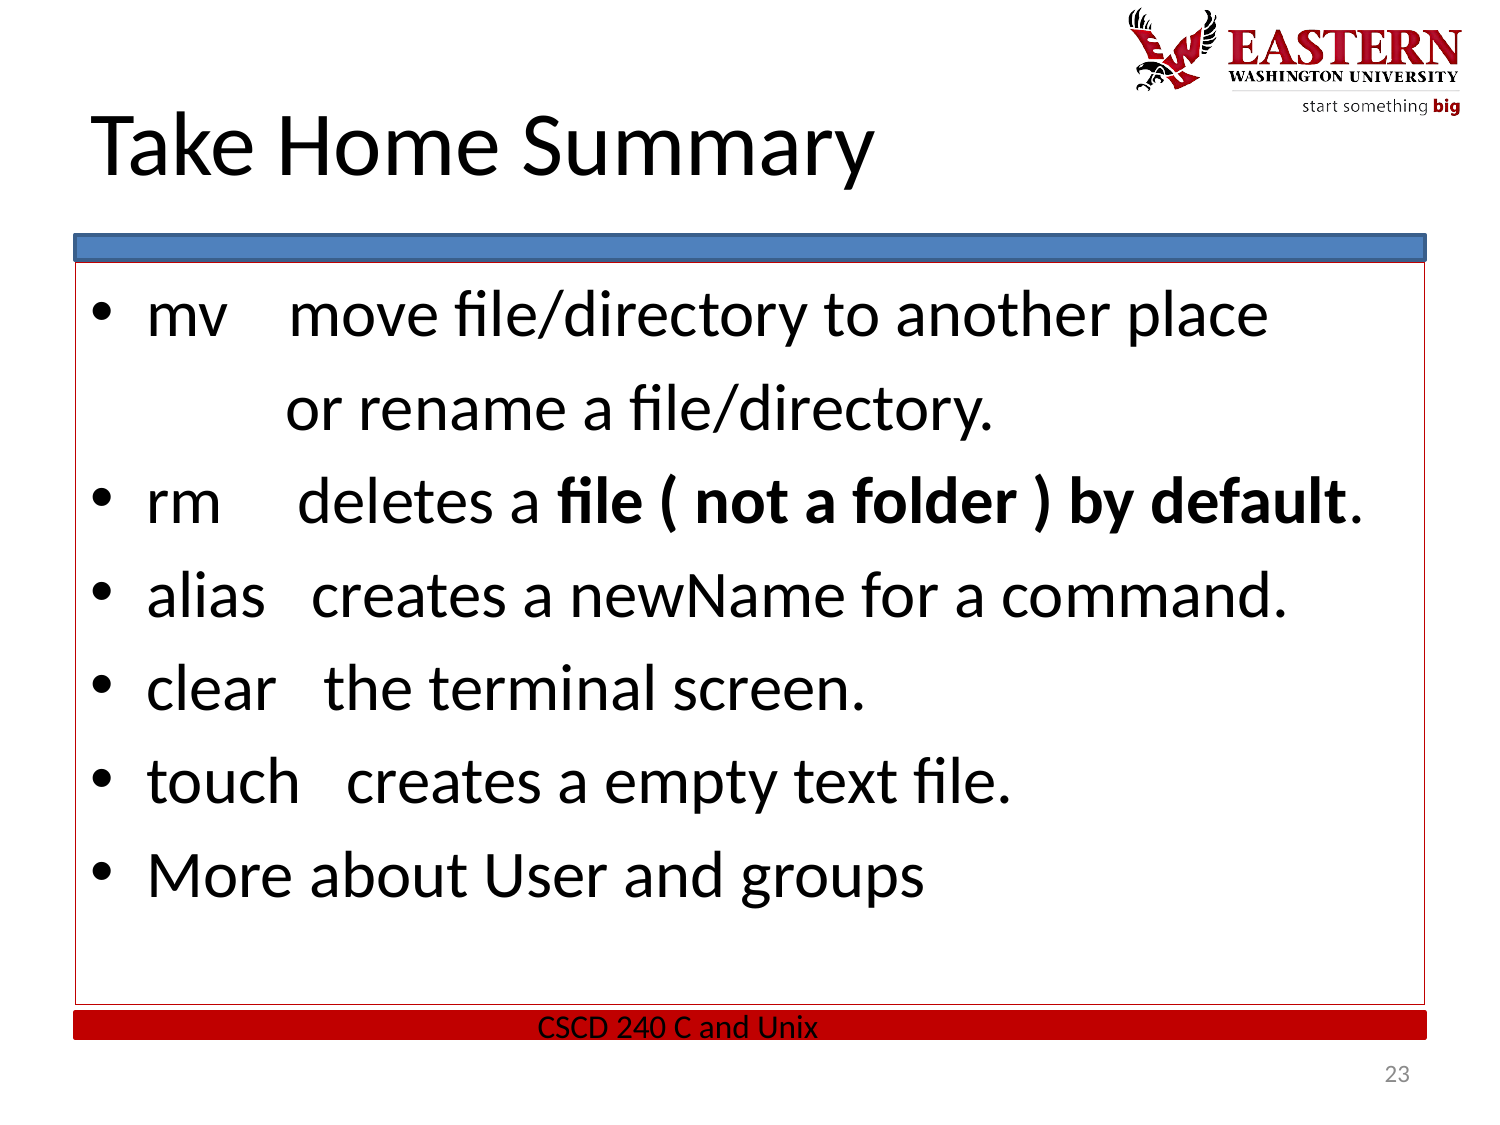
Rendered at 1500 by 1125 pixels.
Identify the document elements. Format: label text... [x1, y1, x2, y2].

text_box CSCD 240 C and Unix [537, 1004, 1050, 1045]
text_box [73, 1010, 537, 1040]
text_box [1050, 1010, 1427, 1040]
list mv move file/directory to another place or rename a file/directory. rm deletes a file ( not a folder ) by default. alias creates a newName for a command. clear the terminal screen. touch creates a empty text file. More about User and groups [75, 262, 1425, 1005]
slide_number 23 [1074, 1042, 1425, 1103]
text_box [73, 233, 1427, 262]
picture [1112, 0, 1500, 130]
title Take Home Summary [75, 45, 1425, 233]
